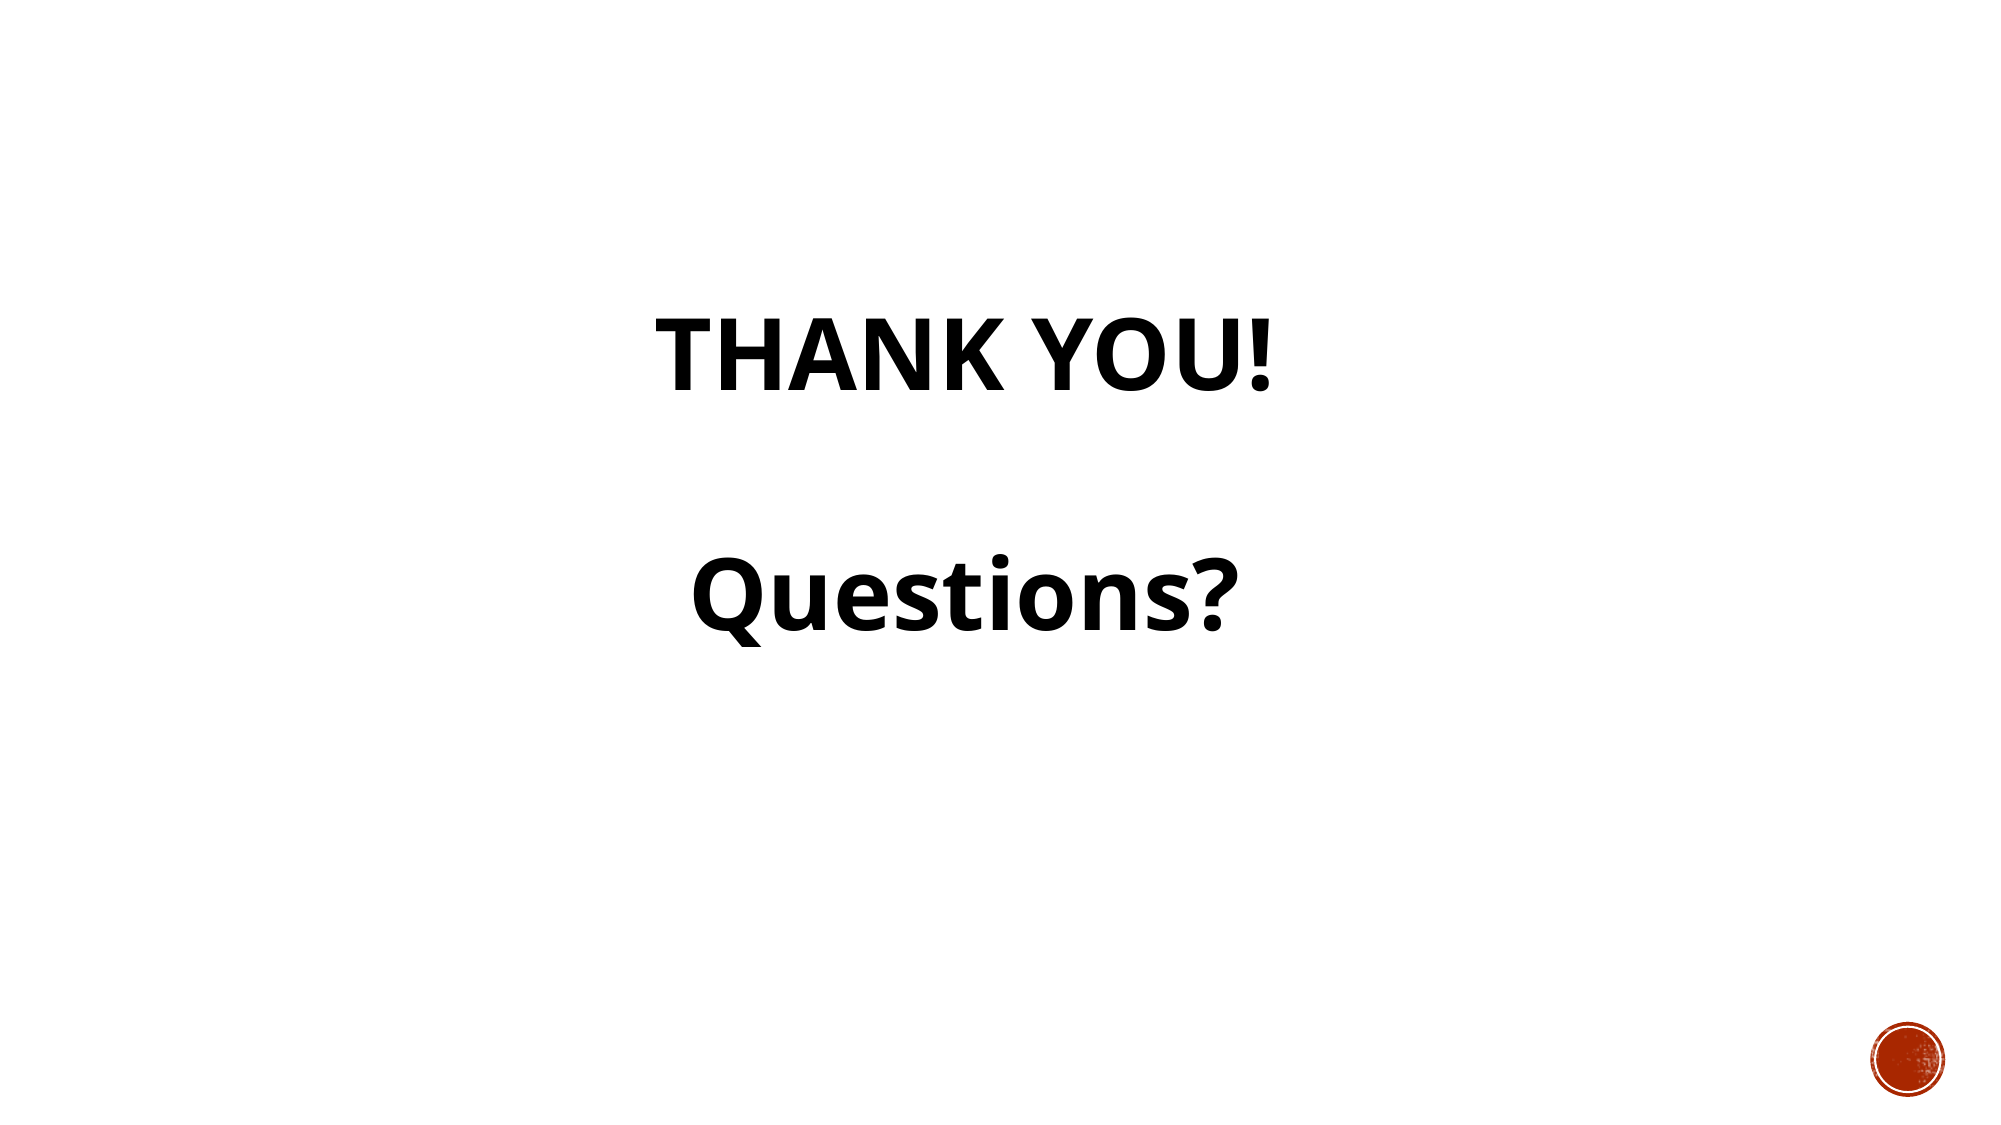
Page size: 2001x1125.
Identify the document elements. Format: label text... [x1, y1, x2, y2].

text_box THANK YOU! Questions? [549, 283, 1380, 507]
picture [1870, 1021, 1946, 1097]
